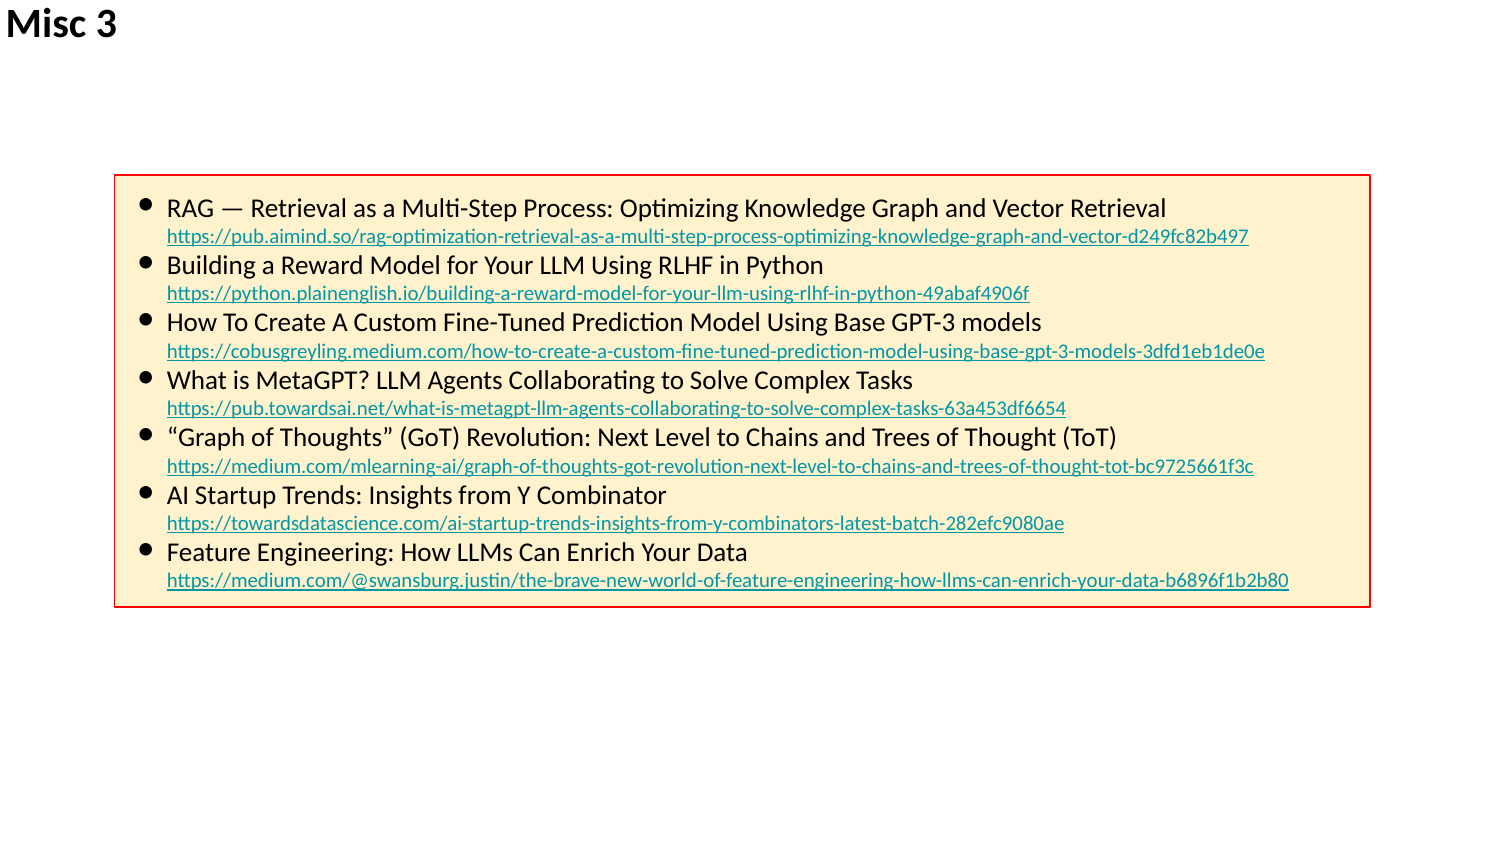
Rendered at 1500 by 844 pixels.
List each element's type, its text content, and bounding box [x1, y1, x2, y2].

text_box Misc 3 [0, 0, 179, 61]
text_box RAG — Retrieval as a Multi-Step Process: Optimizing Knowledge Graph and Vector Retrieval https://pub.aimind.so/rag-optimization-retrieval-as-a-multi-step-process-optimizing-knowledge-graph-and-vector-d249fc82b497 Building a Reward Model for Your LLM Using RLHF in Python https://python.plainenglish.io/building-a-reward-model-for-your-llm-using-rlhf-in-python-49abaf4906f How To Create A Custom Fine-Tuned Prediction Model Using Base GPT-3 models https://cobusgreyling.medium.com/how-to-create-a-custom-fine-tuned-prediction-model-using-base-gpt-3-models-3dfd1eb1de0e What is MetaGPT? LLM Agents Collaborating to Solve Complex Tasks https://pub.towardsai.net/what-is-metagpt-llm-agents-collaborating-to-solve-complex-tasks-63a453df6654 “Graph of Thoughts” (GoT) Revolution: Next Level to Chains and Trees of Thought (ToT) https://medium.com/mlearning-ai/graph-of-thoughts-got-revolution-next-level-to-chains-and-trees-of-thought-tot-bc9725661f3c AI Startup Trends: Insights from Y Combinator https://towardsdatascience.com/ai-startup-trends-insights-from-y-combinators-latest-batch-282efc9080ae Feature Engineering: How LLMs Can Enrich Your Data https://medium.com/@swansburg.justin/the-brave-new-world-of-feature-engineering-how-llms-can-enrich-your-data-b6896f1b2b80 [114, 174, 1371, 608]
